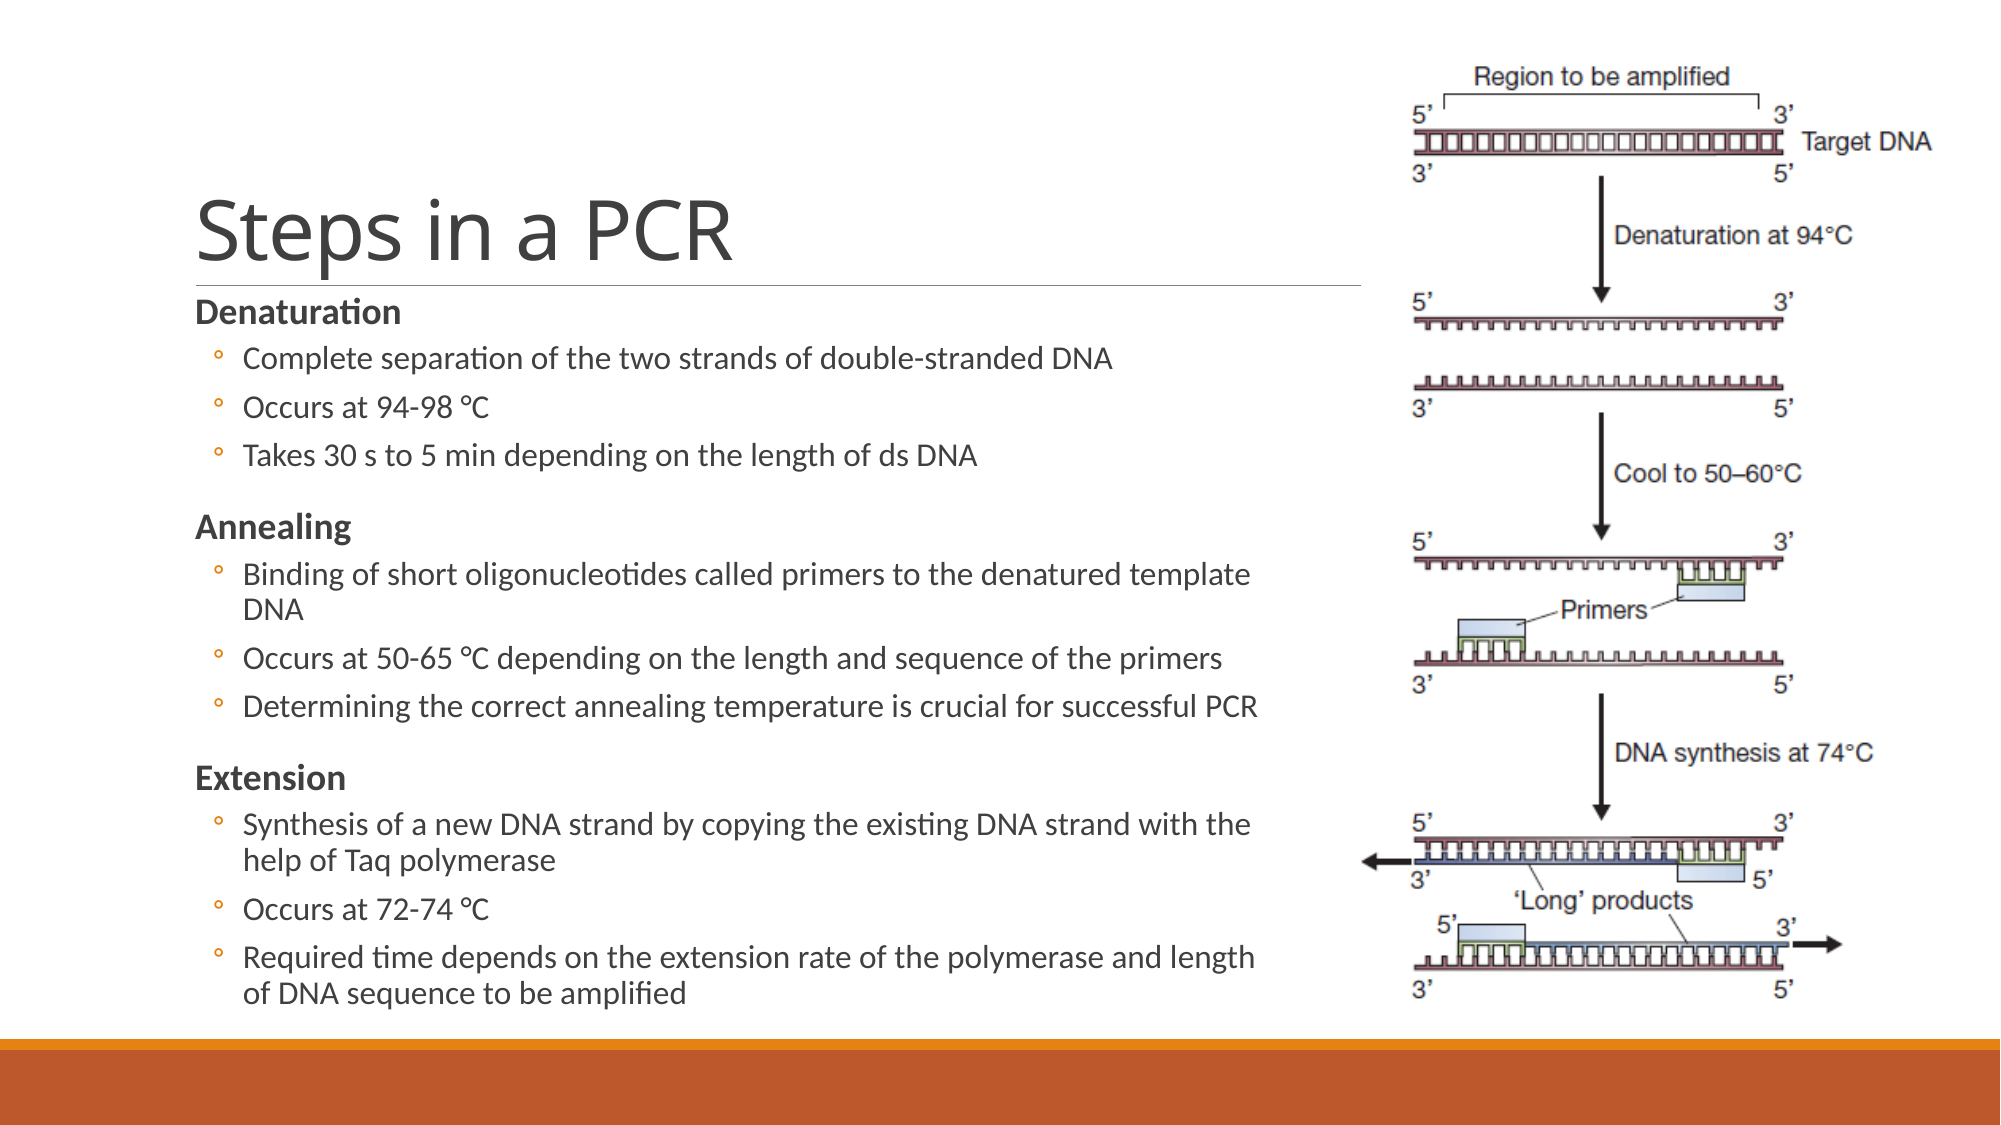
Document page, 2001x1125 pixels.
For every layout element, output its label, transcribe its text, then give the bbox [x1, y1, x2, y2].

title Steps in a PCR [180, 47, 1359, 285]
picture [1361, 46, 1944, 1024]
list Denaturation Complete separation of the two strands of double-stranded DNA Occurs at 94-98 °C Takes 30 s to 5 min depending on the length of ds DNA Annealing Binding of short oligonucleotides called primers to the denatured template DNA Occurs at 50-65 °C depending on the length and sequence of the primers Determining the correct annealing temperature is crucial for successful PCR Extension Synthesis of a new DNA strand by copying the existing DNA strand with the help of Taq polymerase Occurs at 72-74 °C Required time depends on the extension rate of the polymerase and length of DNA sequence to be amplified [180, 285, 1275, 1029]
